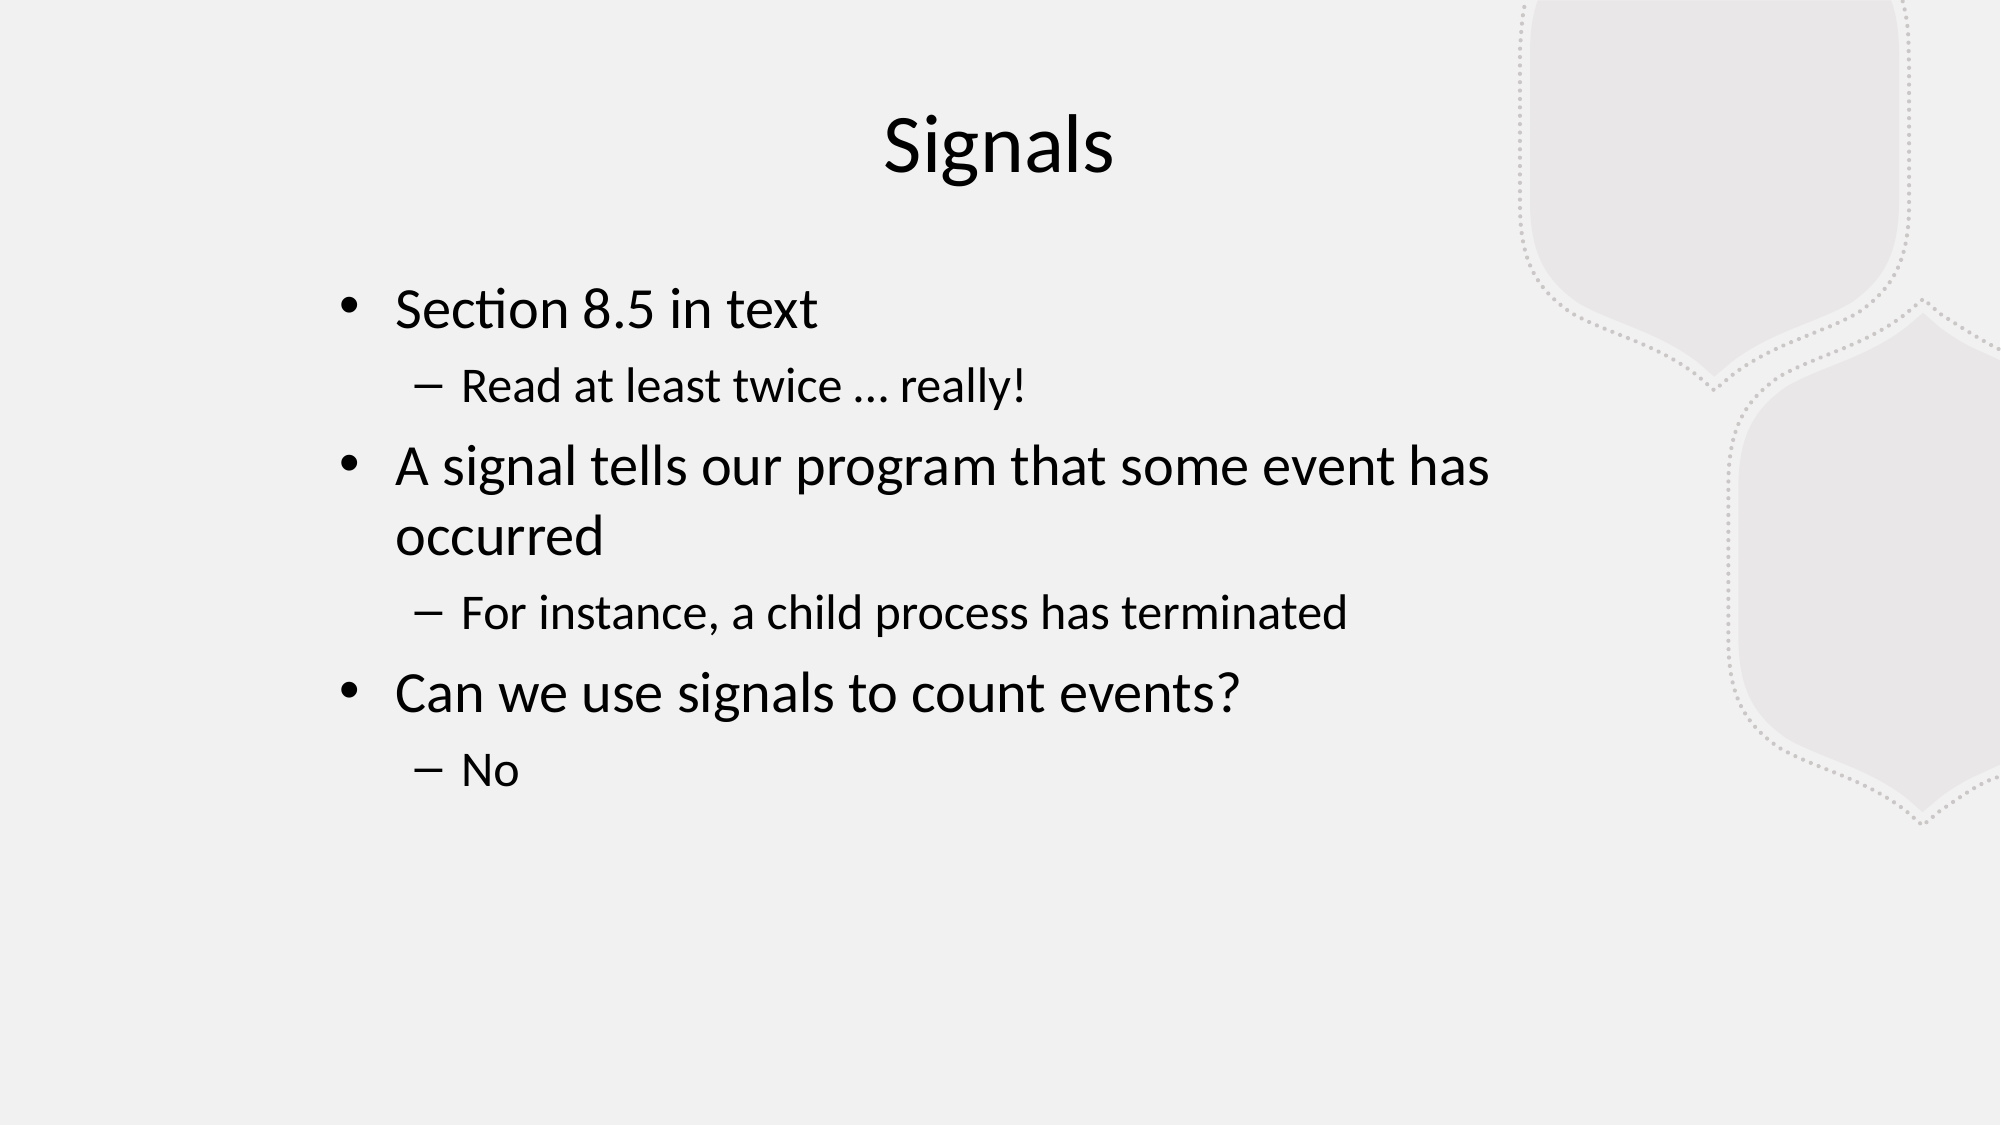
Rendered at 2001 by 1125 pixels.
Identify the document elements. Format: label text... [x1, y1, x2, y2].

text_box Section 8.5 in text Read at least twice … really! A signal tells our program that some event has occurred For instance, a child process has terminated Can we use signals to count events? No [324, 262, 1675, 1005]
text_box Signals [324, 45, 1675, 233]
